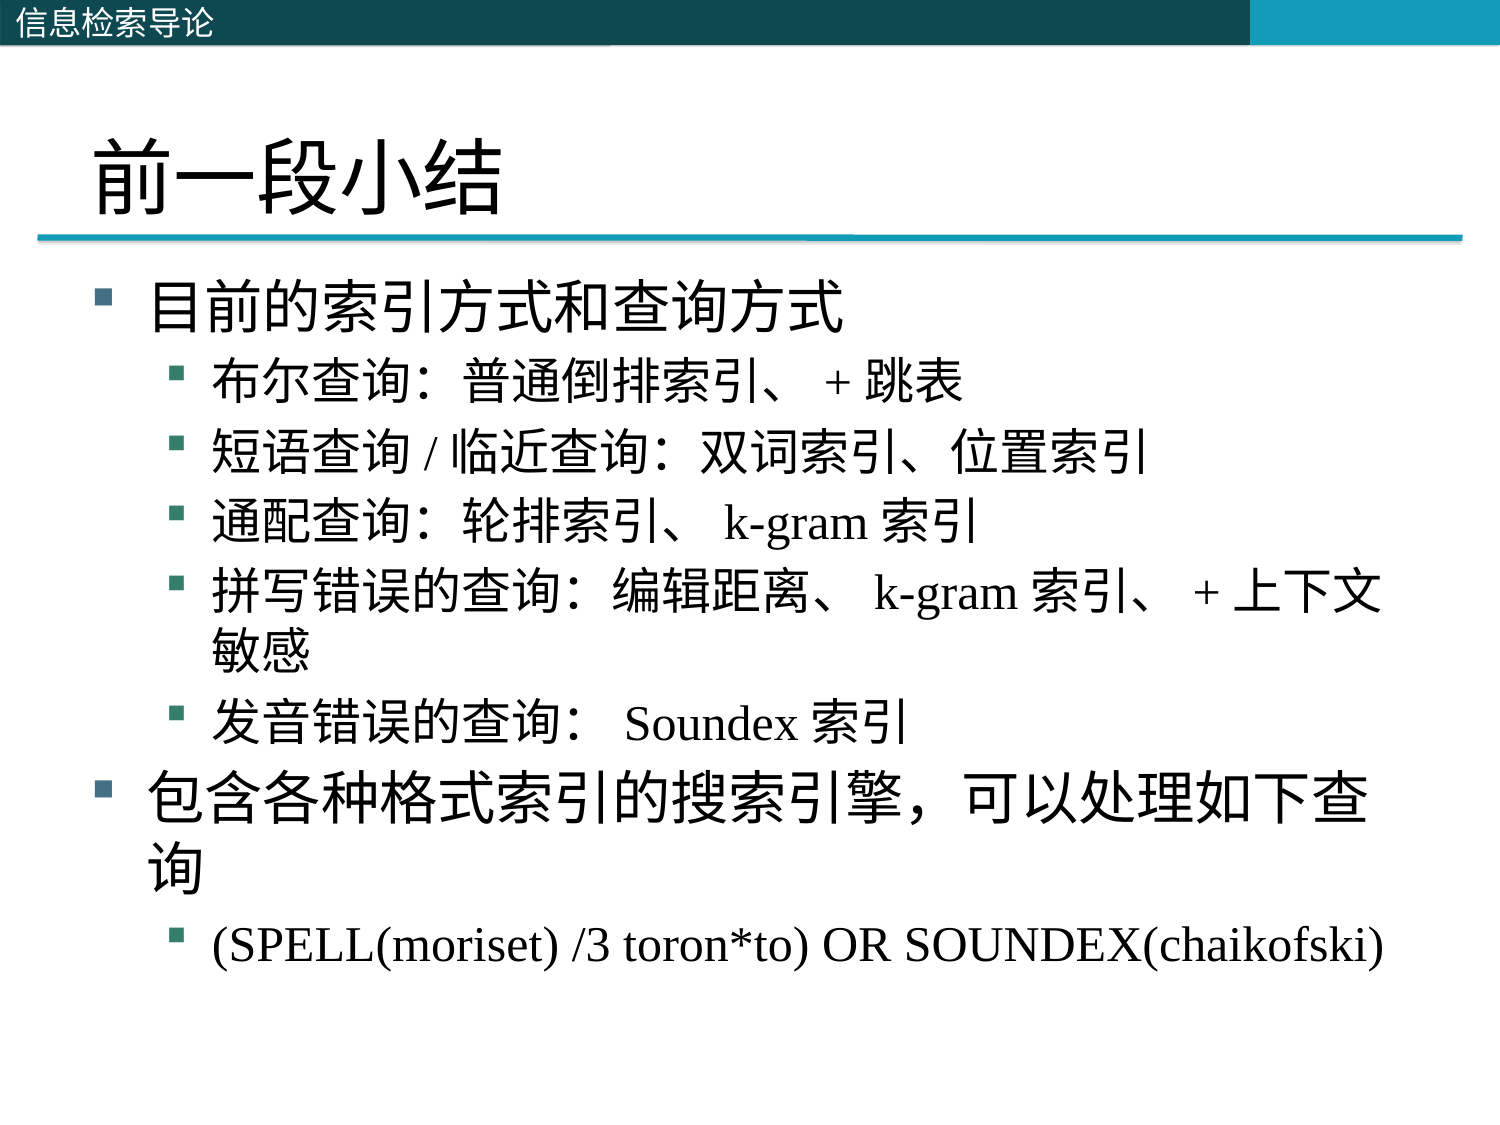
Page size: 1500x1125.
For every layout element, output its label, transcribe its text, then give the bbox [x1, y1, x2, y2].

list 目前的索引方式和查询方式 布尔查询：普通倒排索引、+跳表 短语查询/临近查询：双词索引、位置索引 通配查询：轮排索引、k-gram索引 拼写错误的查询：编辑距离、k-gram索引、+上下文敏感 发音错误的查询：Soundex索引 包含各种格式索引的搜索引擎，可以处理如下查询 (SPELL(moriset) /3 toron*to) OR SOUNDEX(chaikofski) [74, 262, 1426, 1076]
title 前一段小结 [74, 44, 1426, 233]
